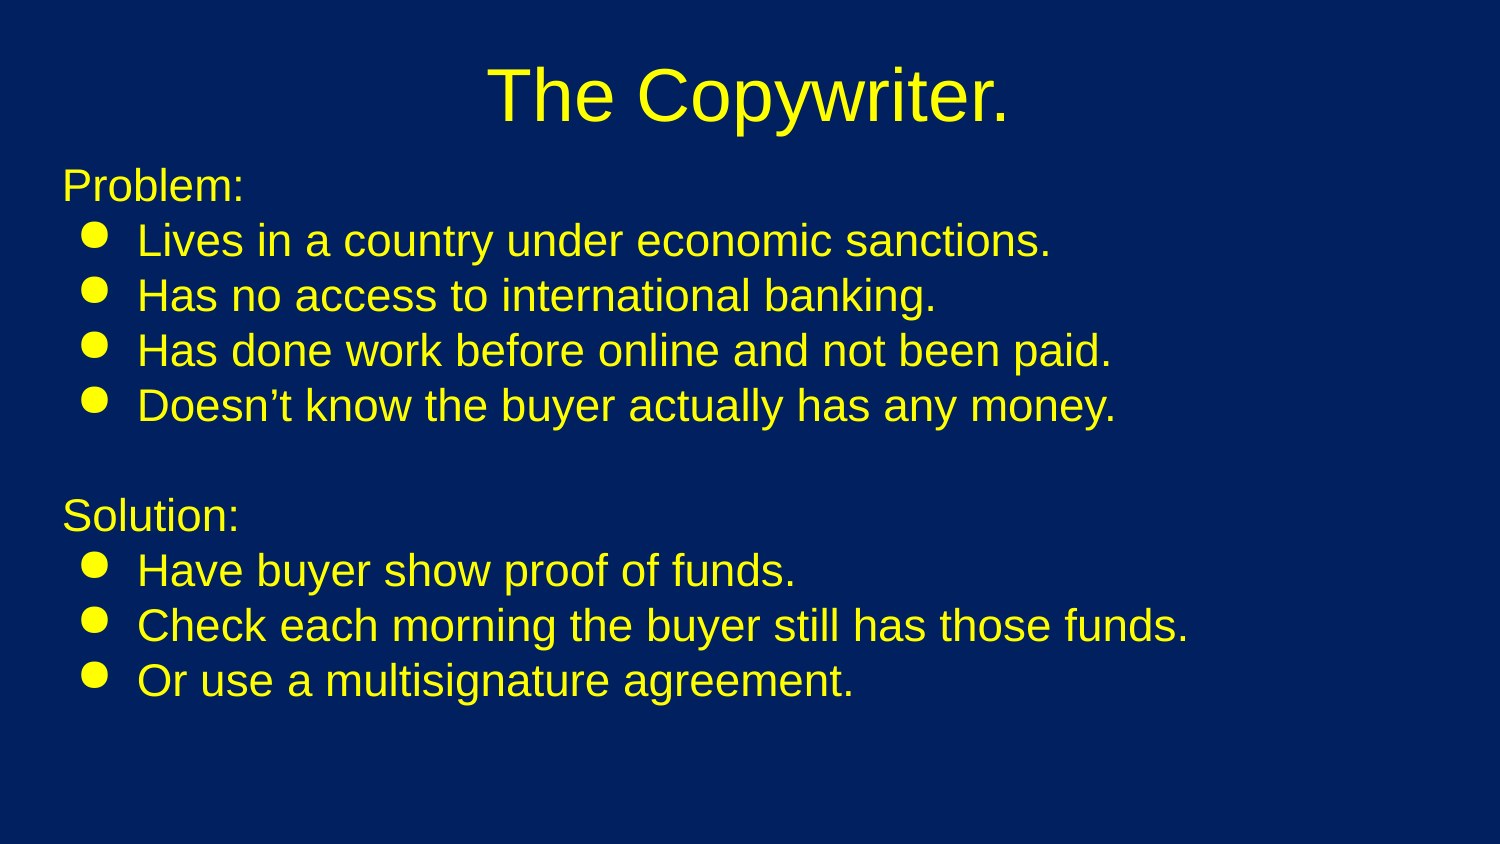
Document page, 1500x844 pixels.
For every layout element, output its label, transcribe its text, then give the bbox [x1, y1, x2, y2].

text_box Problem: Lives in a country under economic sanctions. Has no access to international banking. Has done work before online and not been paid. Doesn’t know the buyer actually has any money. Solution: Have buyer show proof of funds. Check each morning the buyer still has those funds. Or use a multisignature agreement. [46, 140, 1454, 815]
title The Copywriter. [40, 9, 1459, 152]
